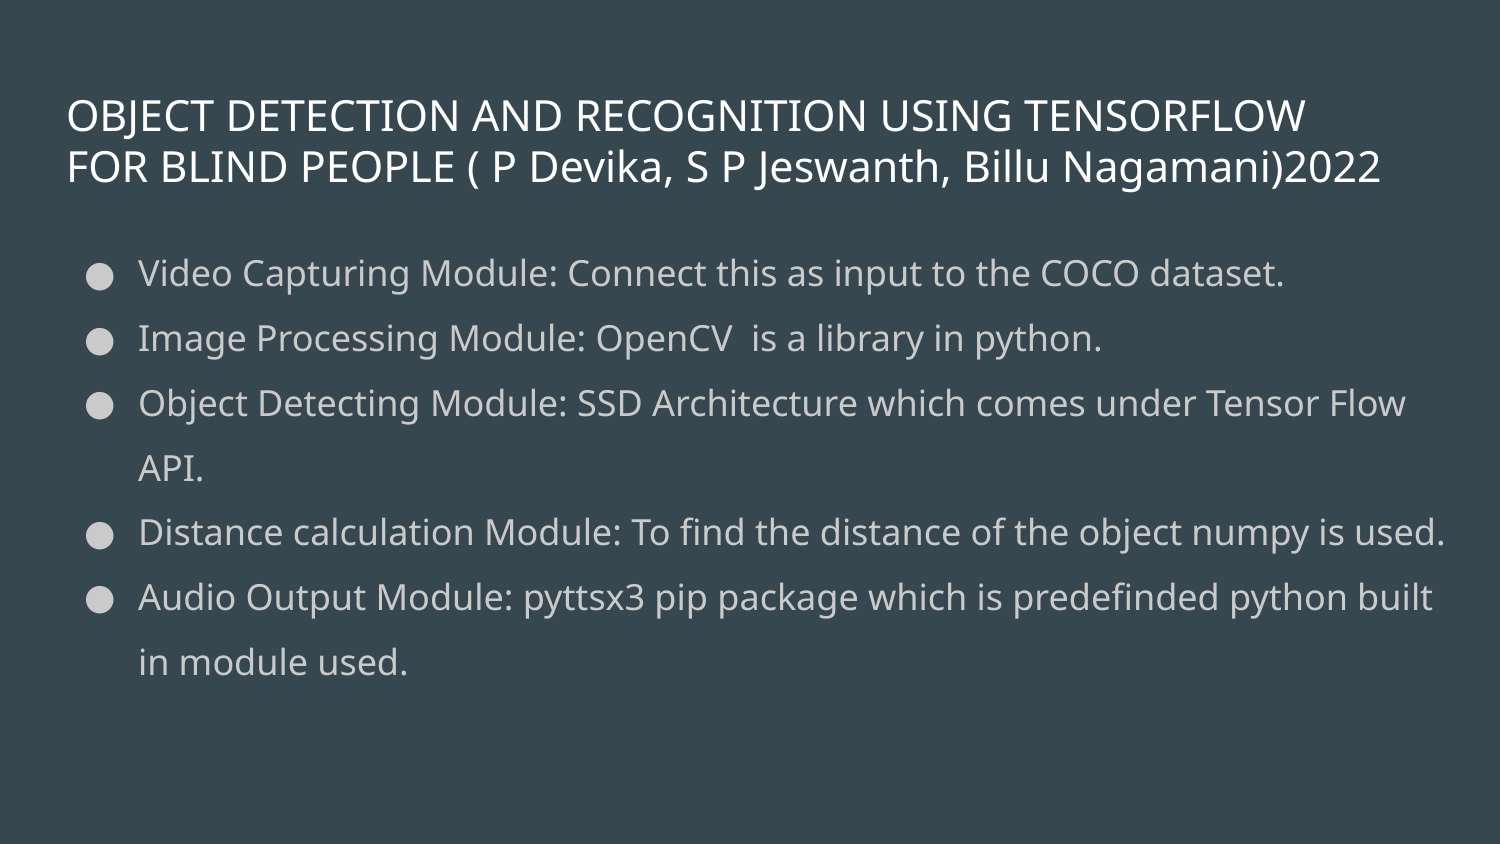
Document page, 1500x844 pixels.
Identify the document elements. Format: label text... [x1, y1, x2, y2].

title OBJECT DETECTION AND RECOGNITION USING TENSORFLOW FOR BLIND PEOPLE ( P Devika, S P Jeswanth, Billu Nagamani)2022 [51, 72, 1449, 214]
list Video Capturing Module: Connect this as input to the COCO dataset. Image Processing Module: OpenCV is a library in python. Object Detecting Module: SSD Architecture which comes under Tensor Flow API. Distance calculation Module: To find the distance of the object numpy is used. Audio Output Module: pyttsx3 pip package which is predefinded python built in module used. [51, 214, 1475, 750]
